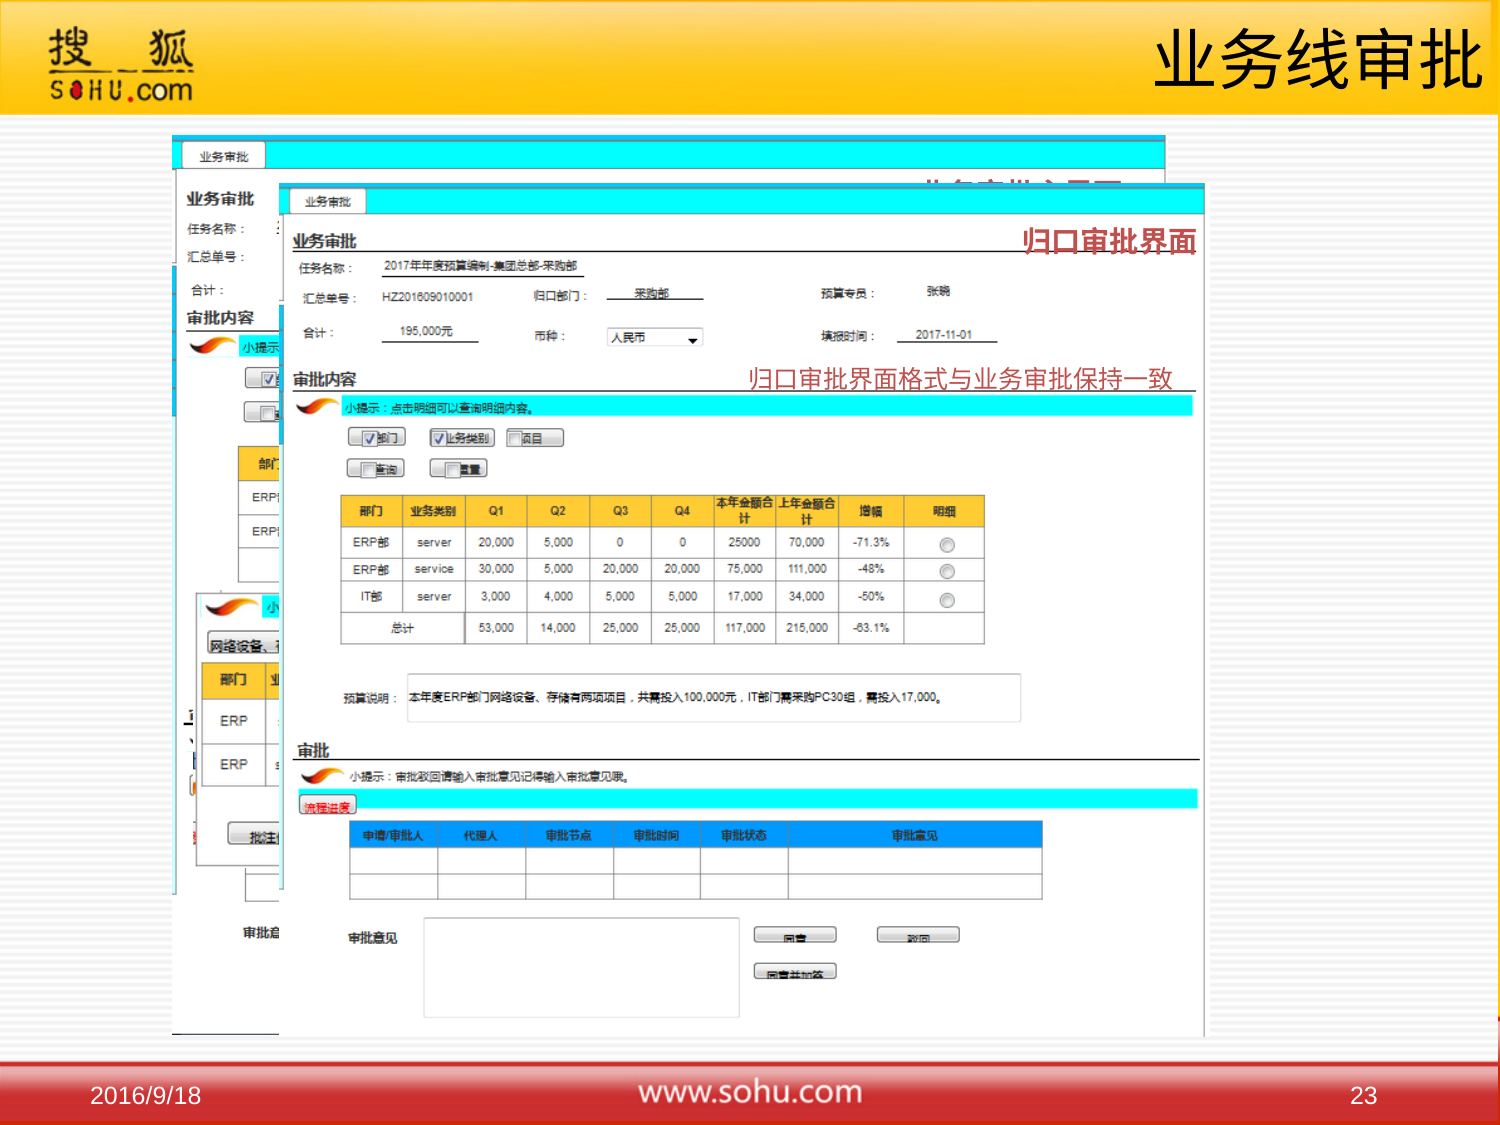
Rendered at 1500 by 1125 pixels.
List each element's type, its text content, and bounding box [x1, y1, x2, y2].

picture [0, 0, 1500, 1125]
title 业务线审批 [515, 0, 1500, 118]
text_box 归口审批界面 [1214, 215, 1221, 266]
slide_number 23 [1042, 1065, 1393, 1125]
